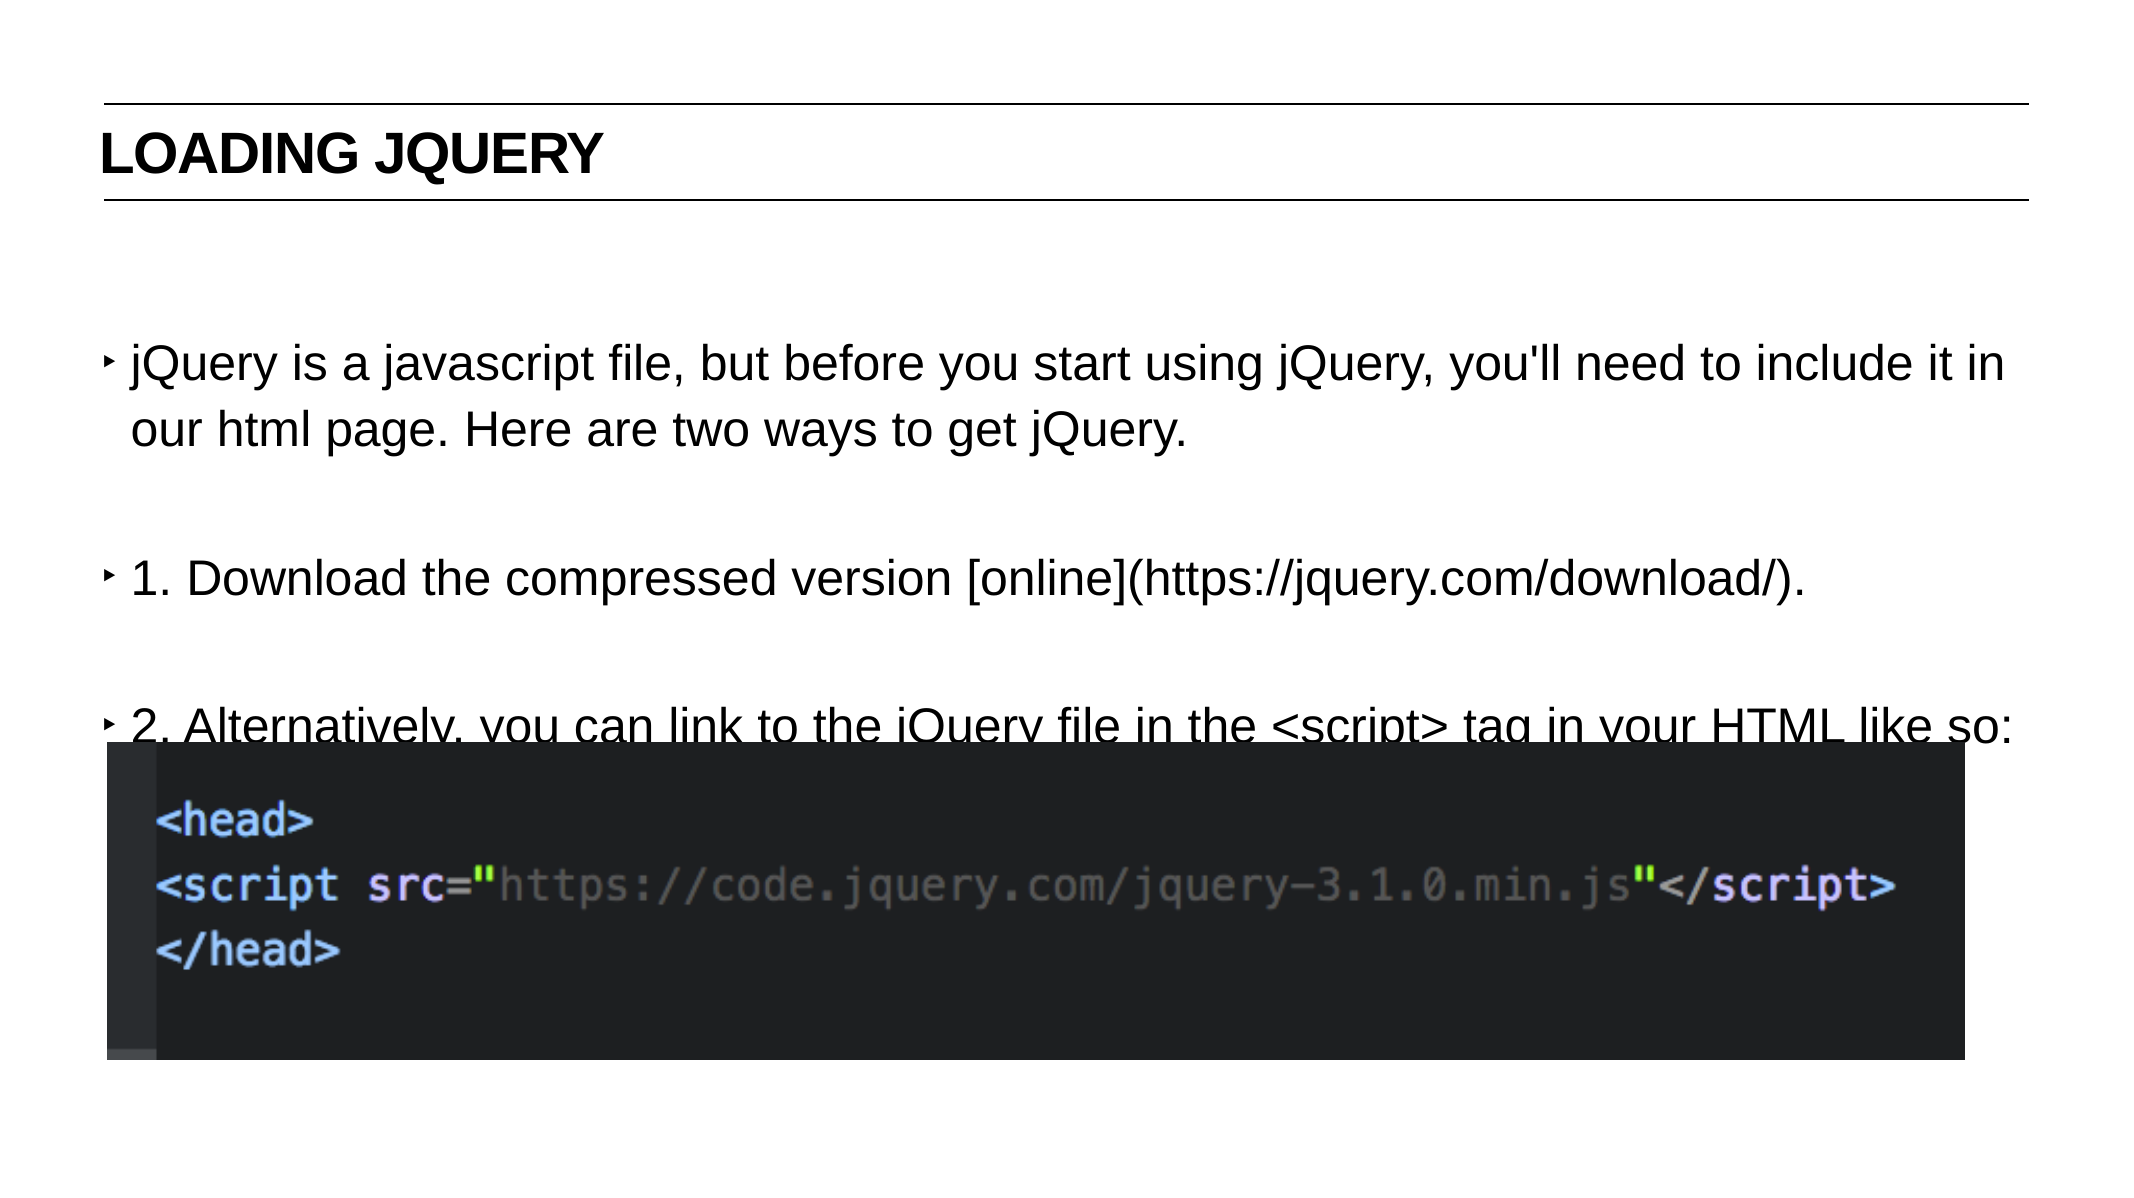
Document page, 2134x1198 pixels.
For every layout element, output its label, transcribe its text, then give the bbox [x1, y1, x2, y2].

text_box jQuery is a javascript file, but before you start using jQuery, you'll need to include it in our html page. Here are two ways to get jQuery. 1. Download the compressed version [online](https://jquery.com/download/). 2. Alternatively, you can link to the jQuery file in the <script> tag in your HTML like so: [101, 324, 2032, 903]
text_box Loading jQuery [99, 118, 1798, 185]
picture [107, 742, 1965, 1060]
